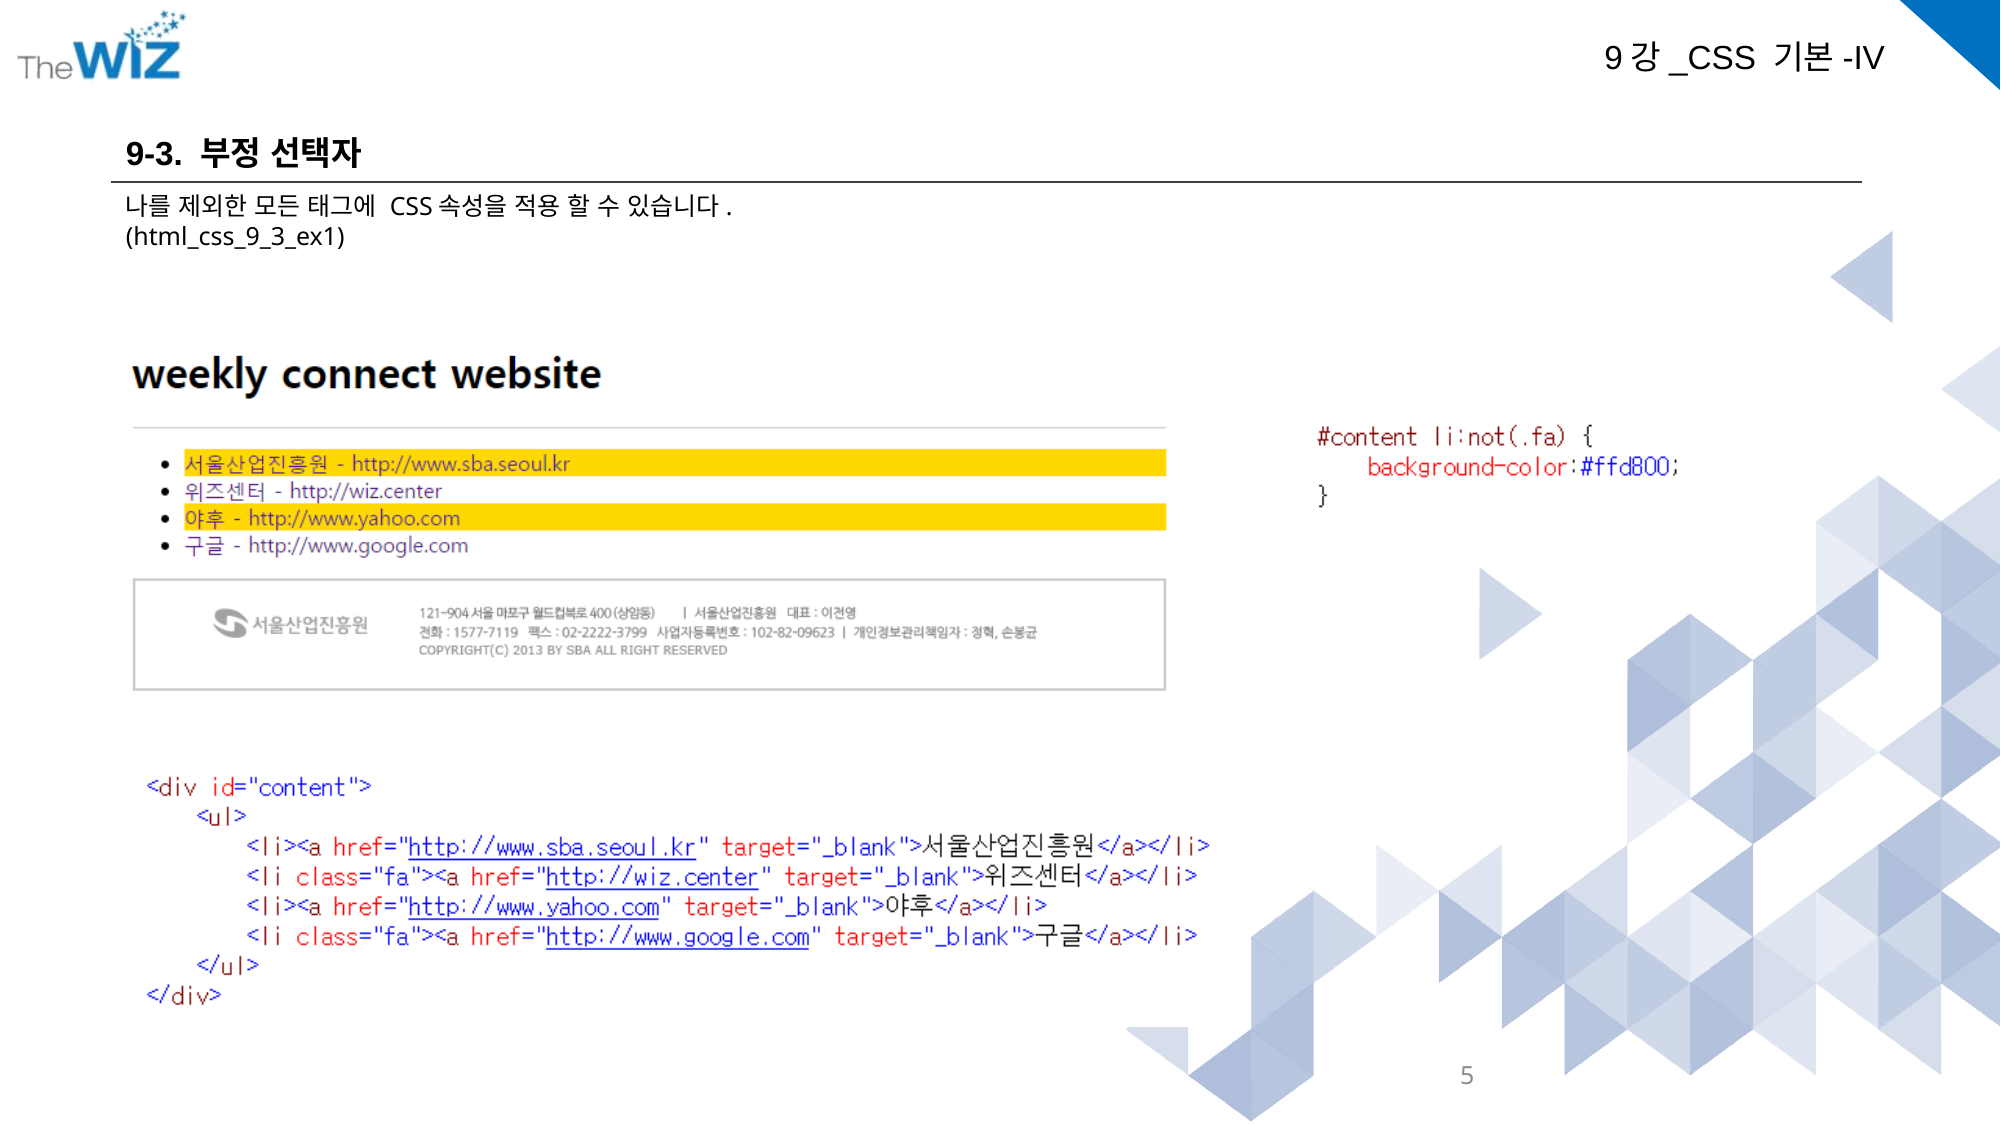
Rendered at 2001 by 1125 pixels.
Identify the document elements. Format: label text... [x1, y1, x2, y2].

text_box 9-3. 부정 선택자 [111, 124, 1863, 180]
text_box 나를 제외한 모든 태그에 CSS속성을 적용 할 수 있습니다. (html_css_9_3_ex1) [111, 183, 1863, 258]
picture [0, 0, 215, 90]
slide_number 5 [1039, 1046, 1490, 1107]
picture [111, 347, 1187, 700]
picture [1299, 403, 1719, 528]
picture [135, 760, 1236, 1027]
